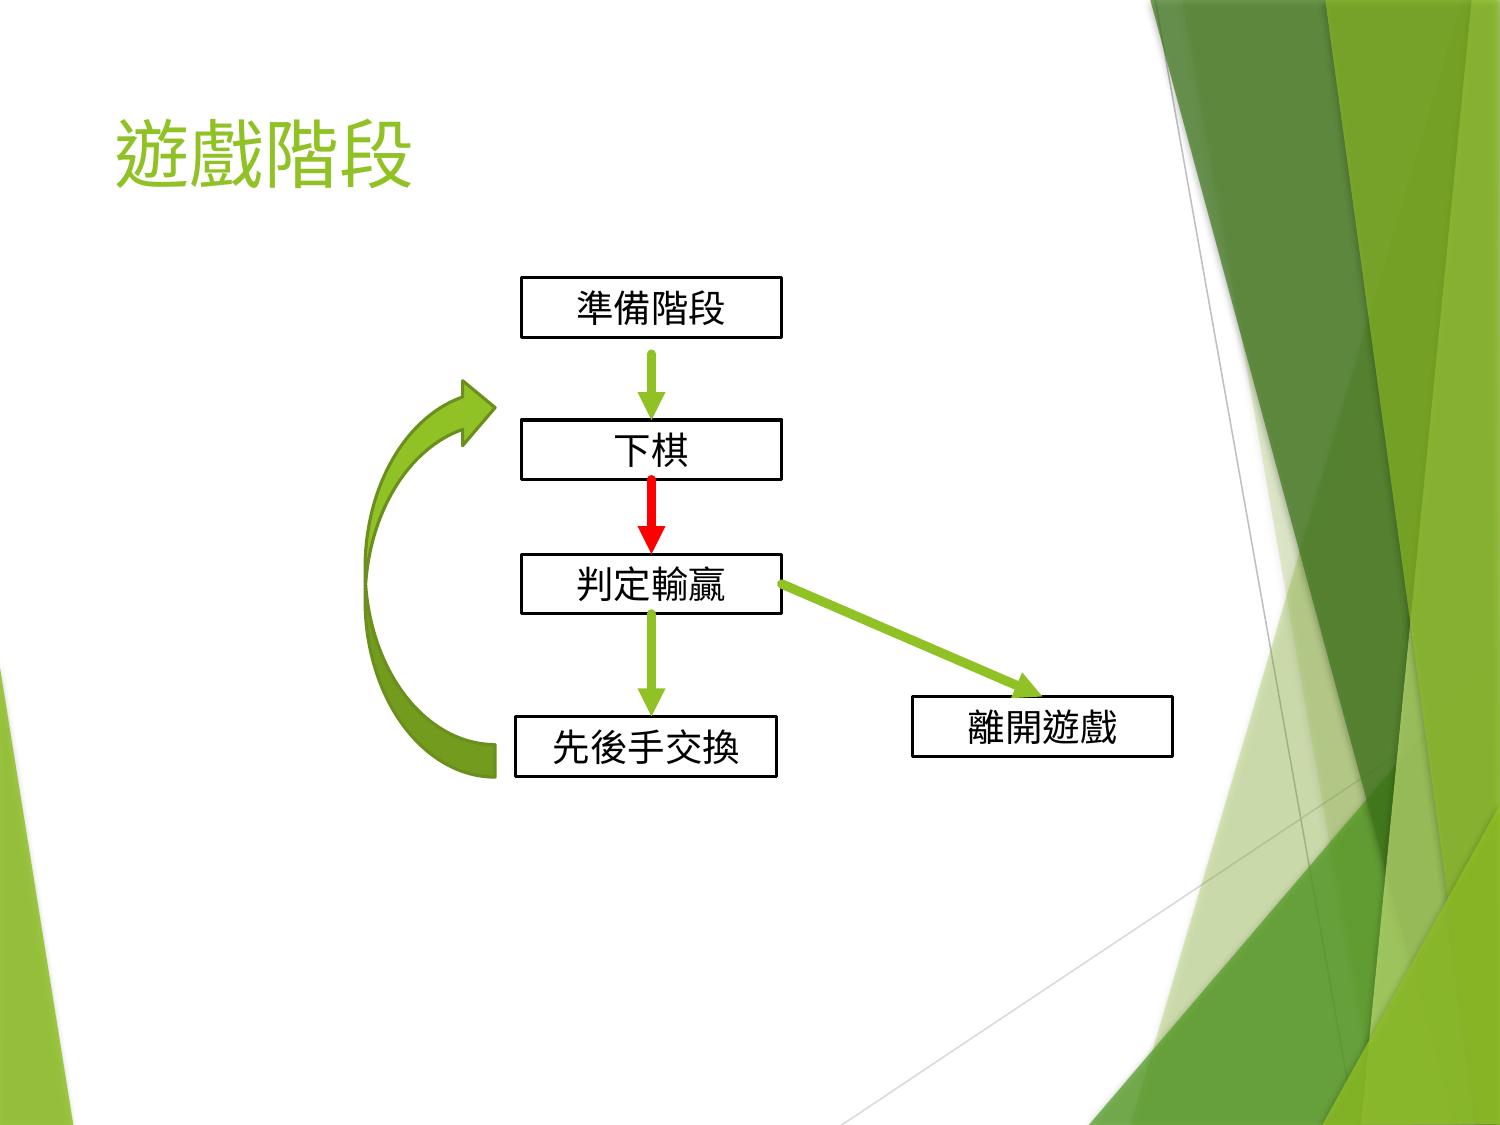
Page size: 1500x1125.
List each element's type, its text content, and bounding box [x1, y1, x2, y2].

title 遊戲階段 [99, 99, 1142, 317]
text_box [781, 583, 1043, 697]
text_box 判定輸贏 [520, 553, 783, 615]
text_box 準備階段 [520, 276, 783, 339]
text_box 先後手交換 [514, 715, 778, 778]
text_box [363, 379, 497, 779]
text_box 下棋 [520, 418, 783, 481]
text_box 離開遊戲 [911, 695, 1174, 758]
